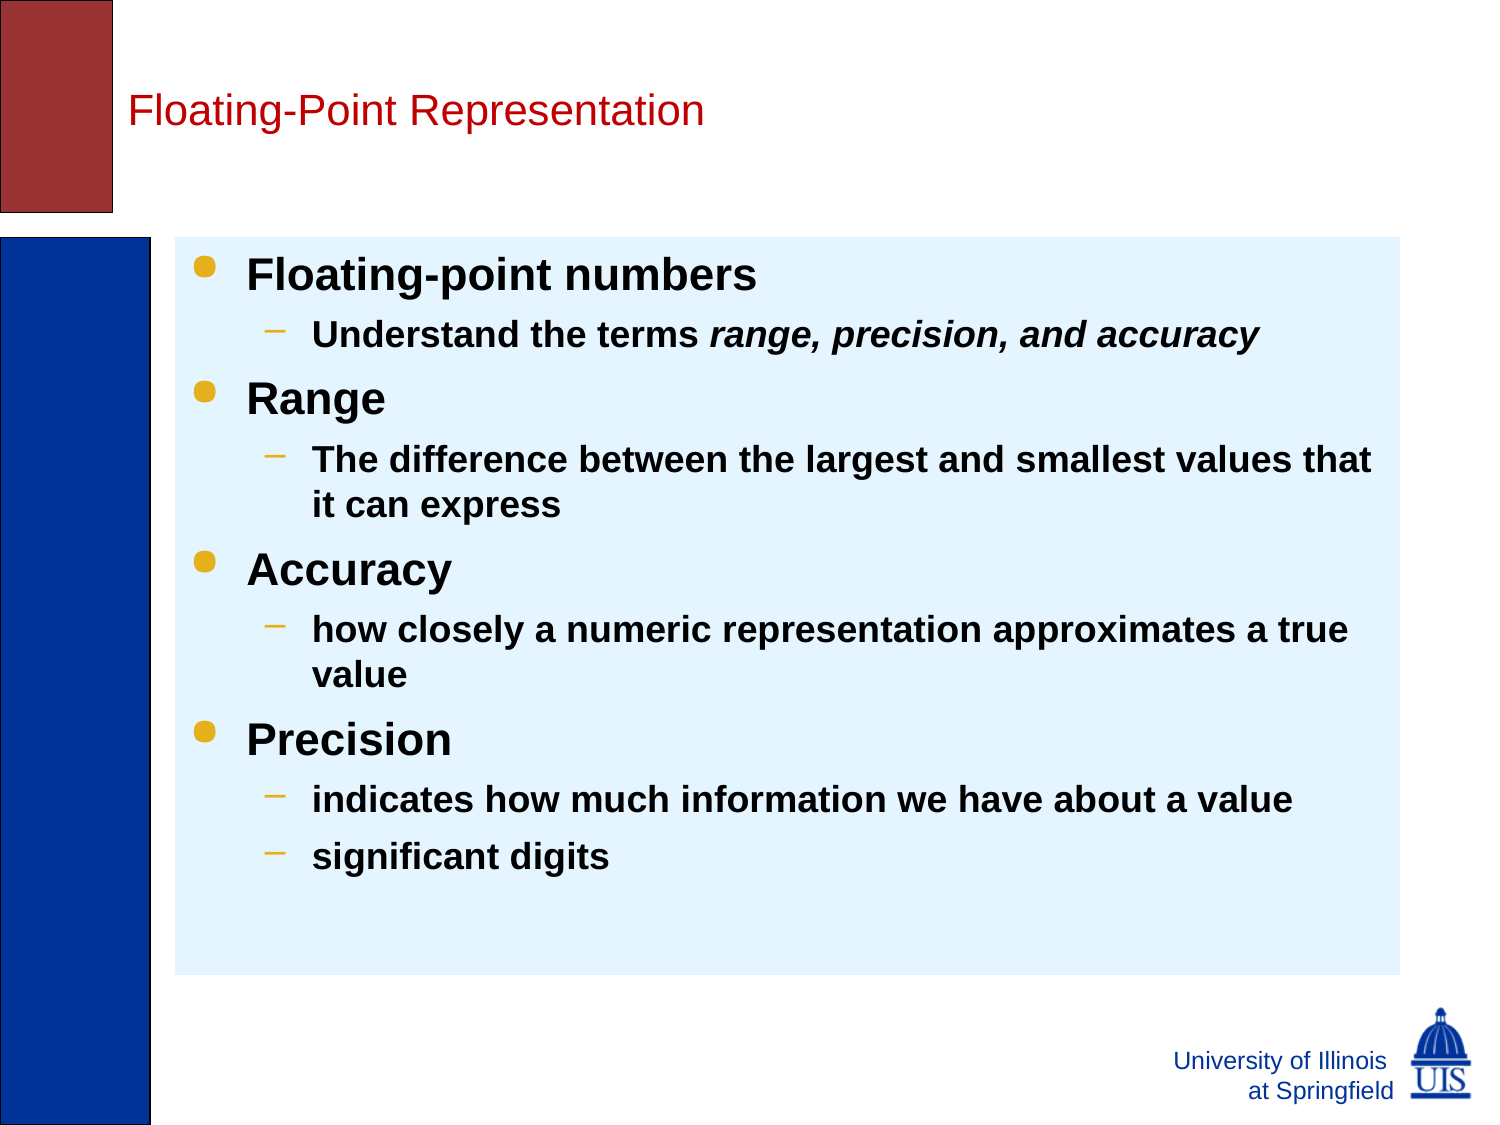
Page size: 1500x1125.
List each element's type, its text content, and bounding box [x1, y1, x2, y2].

picture [1409, 1006, 1473, 1102]
list Floating-point numbers Understand the terms range, precision, and accuracy Range The difference between the largest and smallest values that it can express Accuracy how closely a numeric representation approximates a true value Precision indicates how much information we have about a value significant digits [174, 236, 1400, 975]
title Floating-Point Representation [112, 62, 1250, 153]
